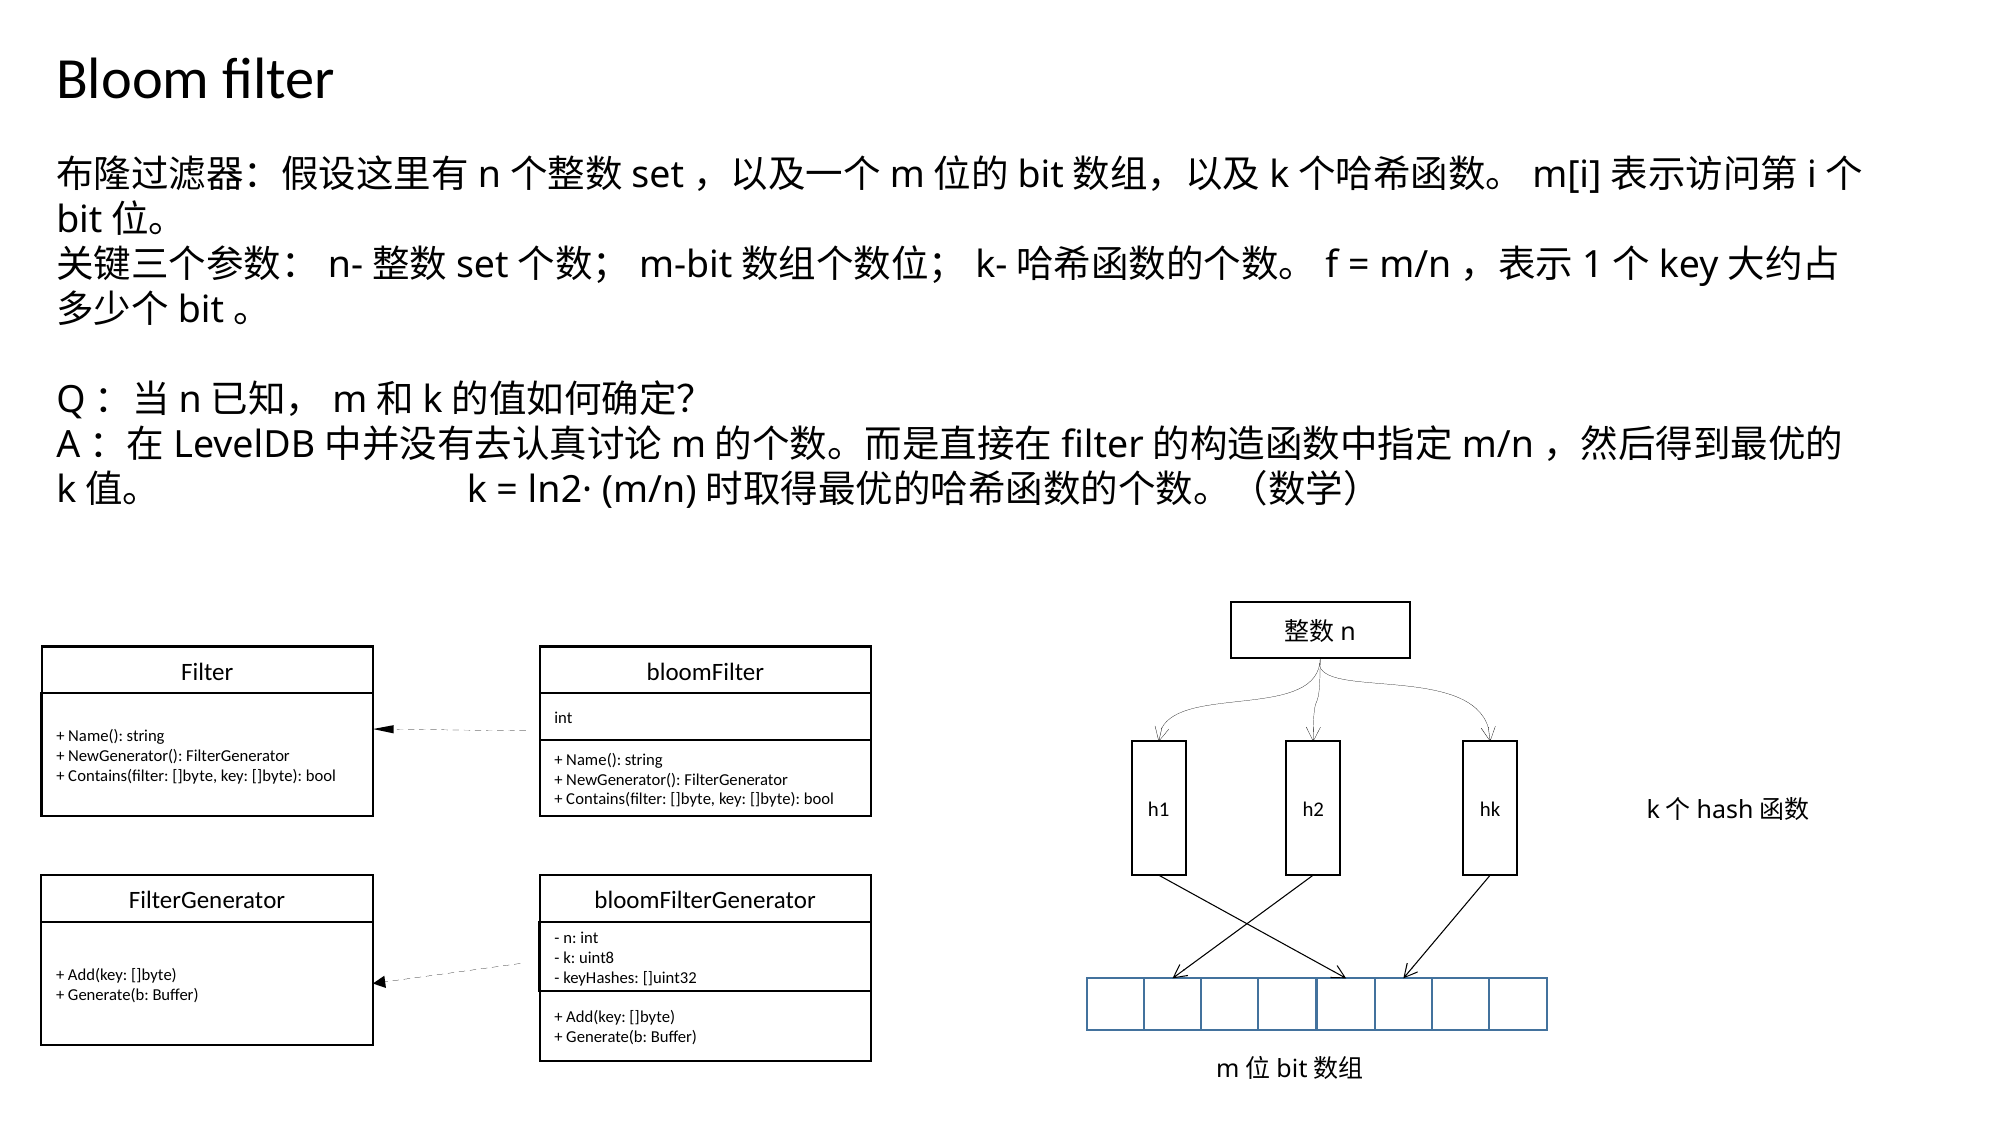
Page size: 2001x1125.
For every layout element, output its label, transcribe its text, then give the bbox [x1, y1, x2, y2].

text_box Bloom filter [41, 32, 517, 118]
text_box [41, 646, 872, 1061]
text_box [1086, 602, 1948, 1091]
text_box 布隆过滤器：假设这里有n个整数set，以及一个m位的bit数组，以及k个哈希函数。m[i]表示访问第i个bit位。 关键三个参数：n-整数set个数；m-bit数组个数位；k-哈希函数的个数。f = m/n，表示1个key大约占多少个bit。 Q：当n已知，m和k的值如何确定？ A：在LevelDB中并没有去认真讨论m的个数。而是直接在filter的构造函数中指定m/n，然后得到最优的k值。 k = ln2· (m/n)时取得最优的哈希函数的个数。（数学） [41, 142, 1882, 608]
